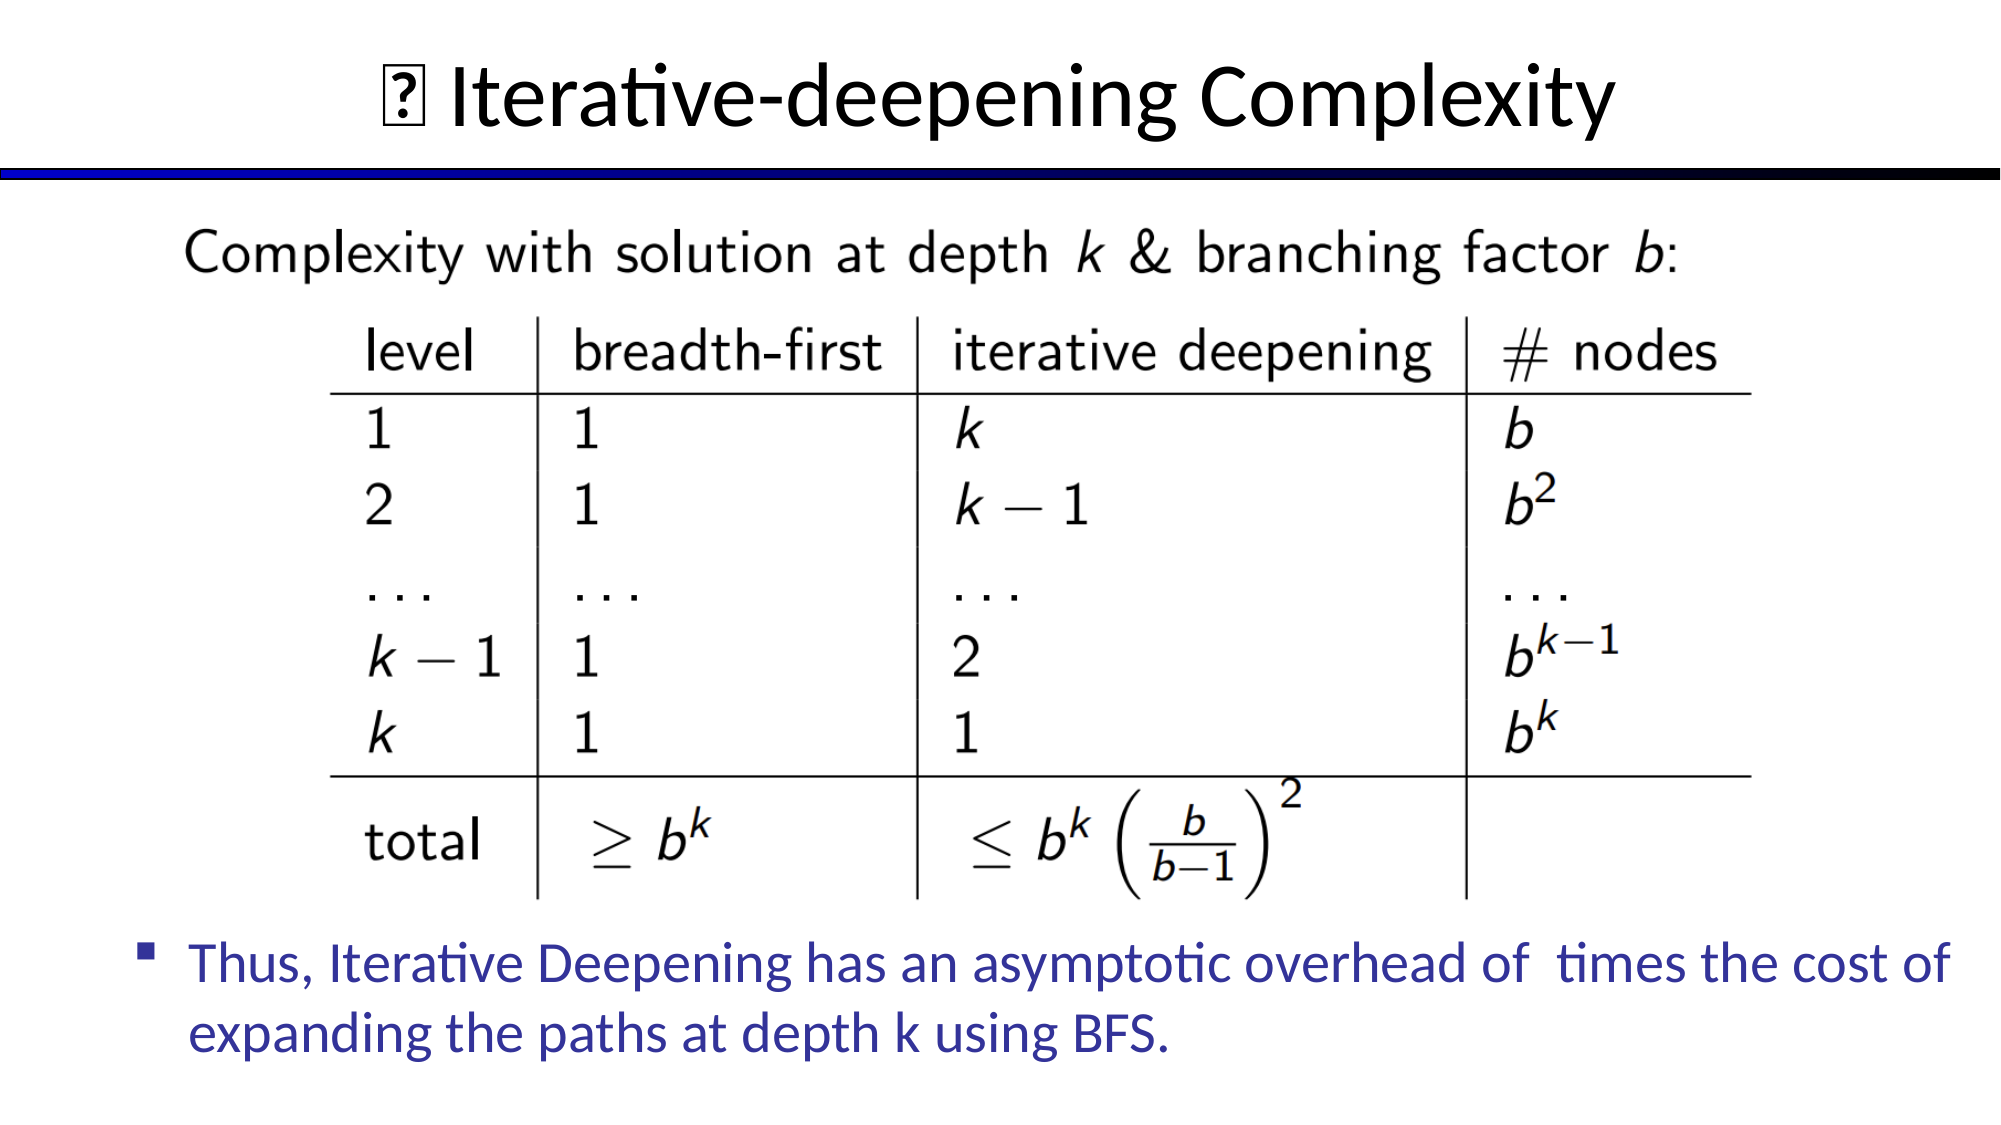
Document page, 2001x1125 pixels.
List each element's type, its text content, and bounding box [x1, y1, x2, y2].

title 🧮 Iterative-deepening Complexity [0, 0, 2000, 184]
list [174, 208, 1785, 917]
